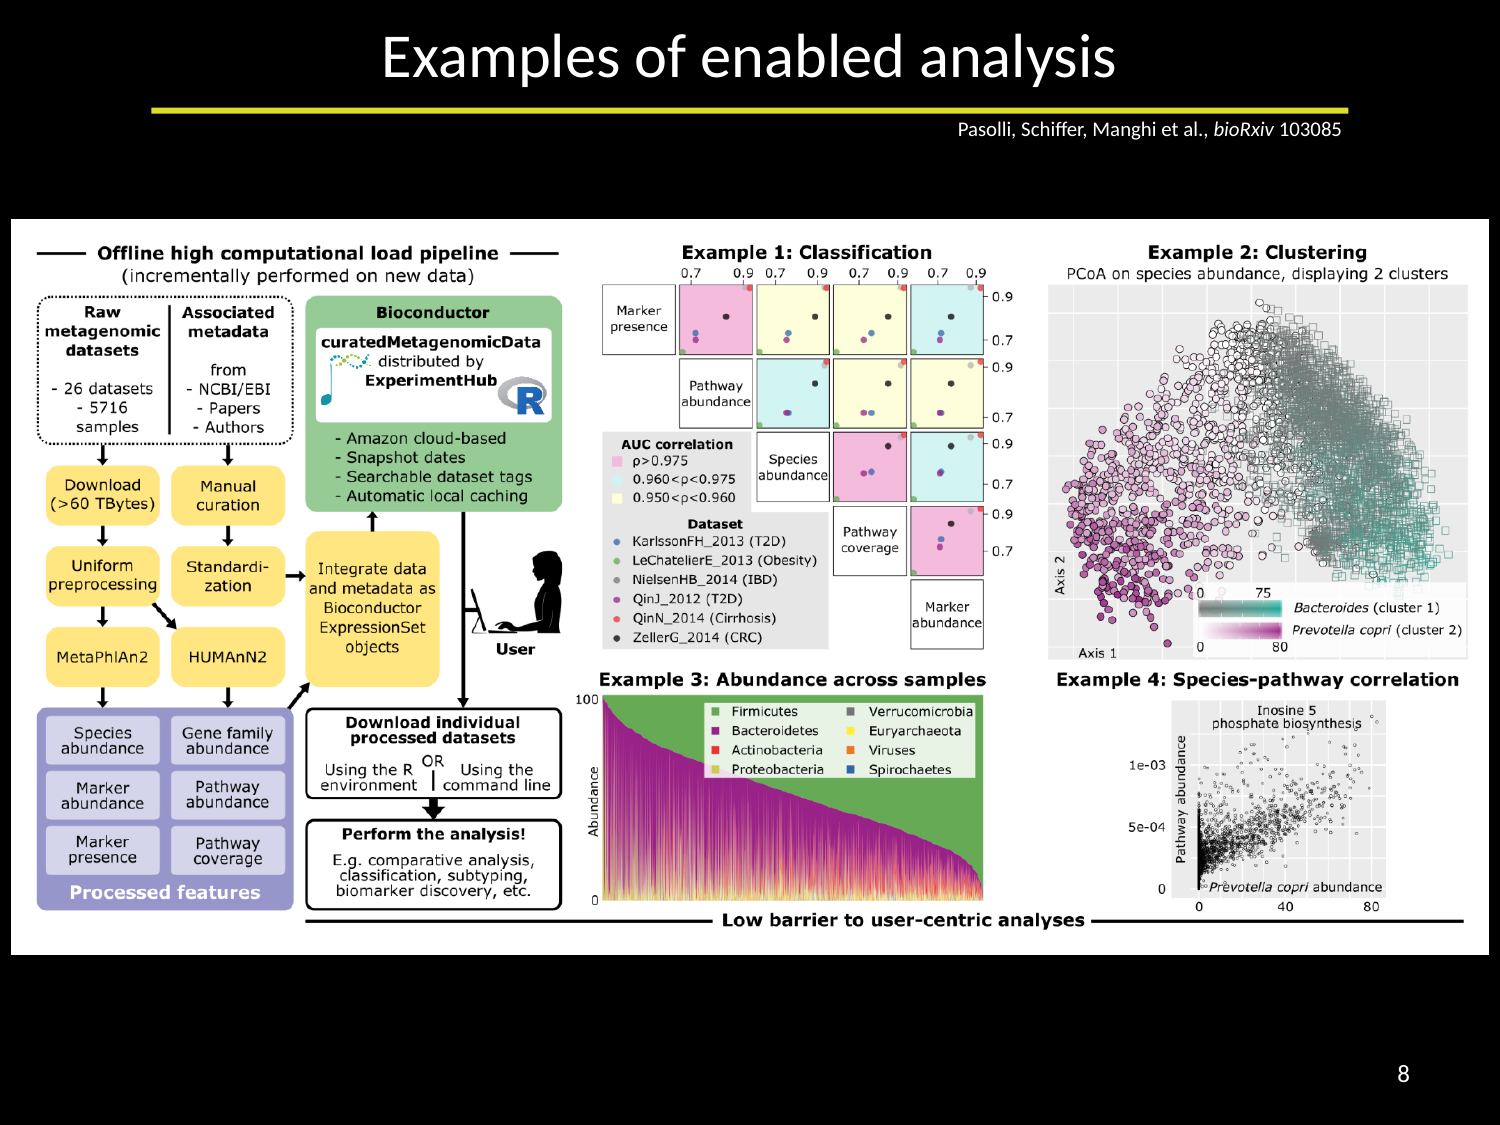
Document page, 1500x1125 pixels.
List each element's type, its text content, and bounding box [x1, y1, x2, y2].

text_box Pasolli, Schiffer, Manghi et al., bioRxiv 103085 [943, 108, 1357, 149]
slide_number 8 [1074, 1042, 1425, 1103]
picture [11, 219, 1489, 955]
title Examples of enabled analysis [153, 0, 1347, 106]
text_box [149, 106, 1351, 116]
